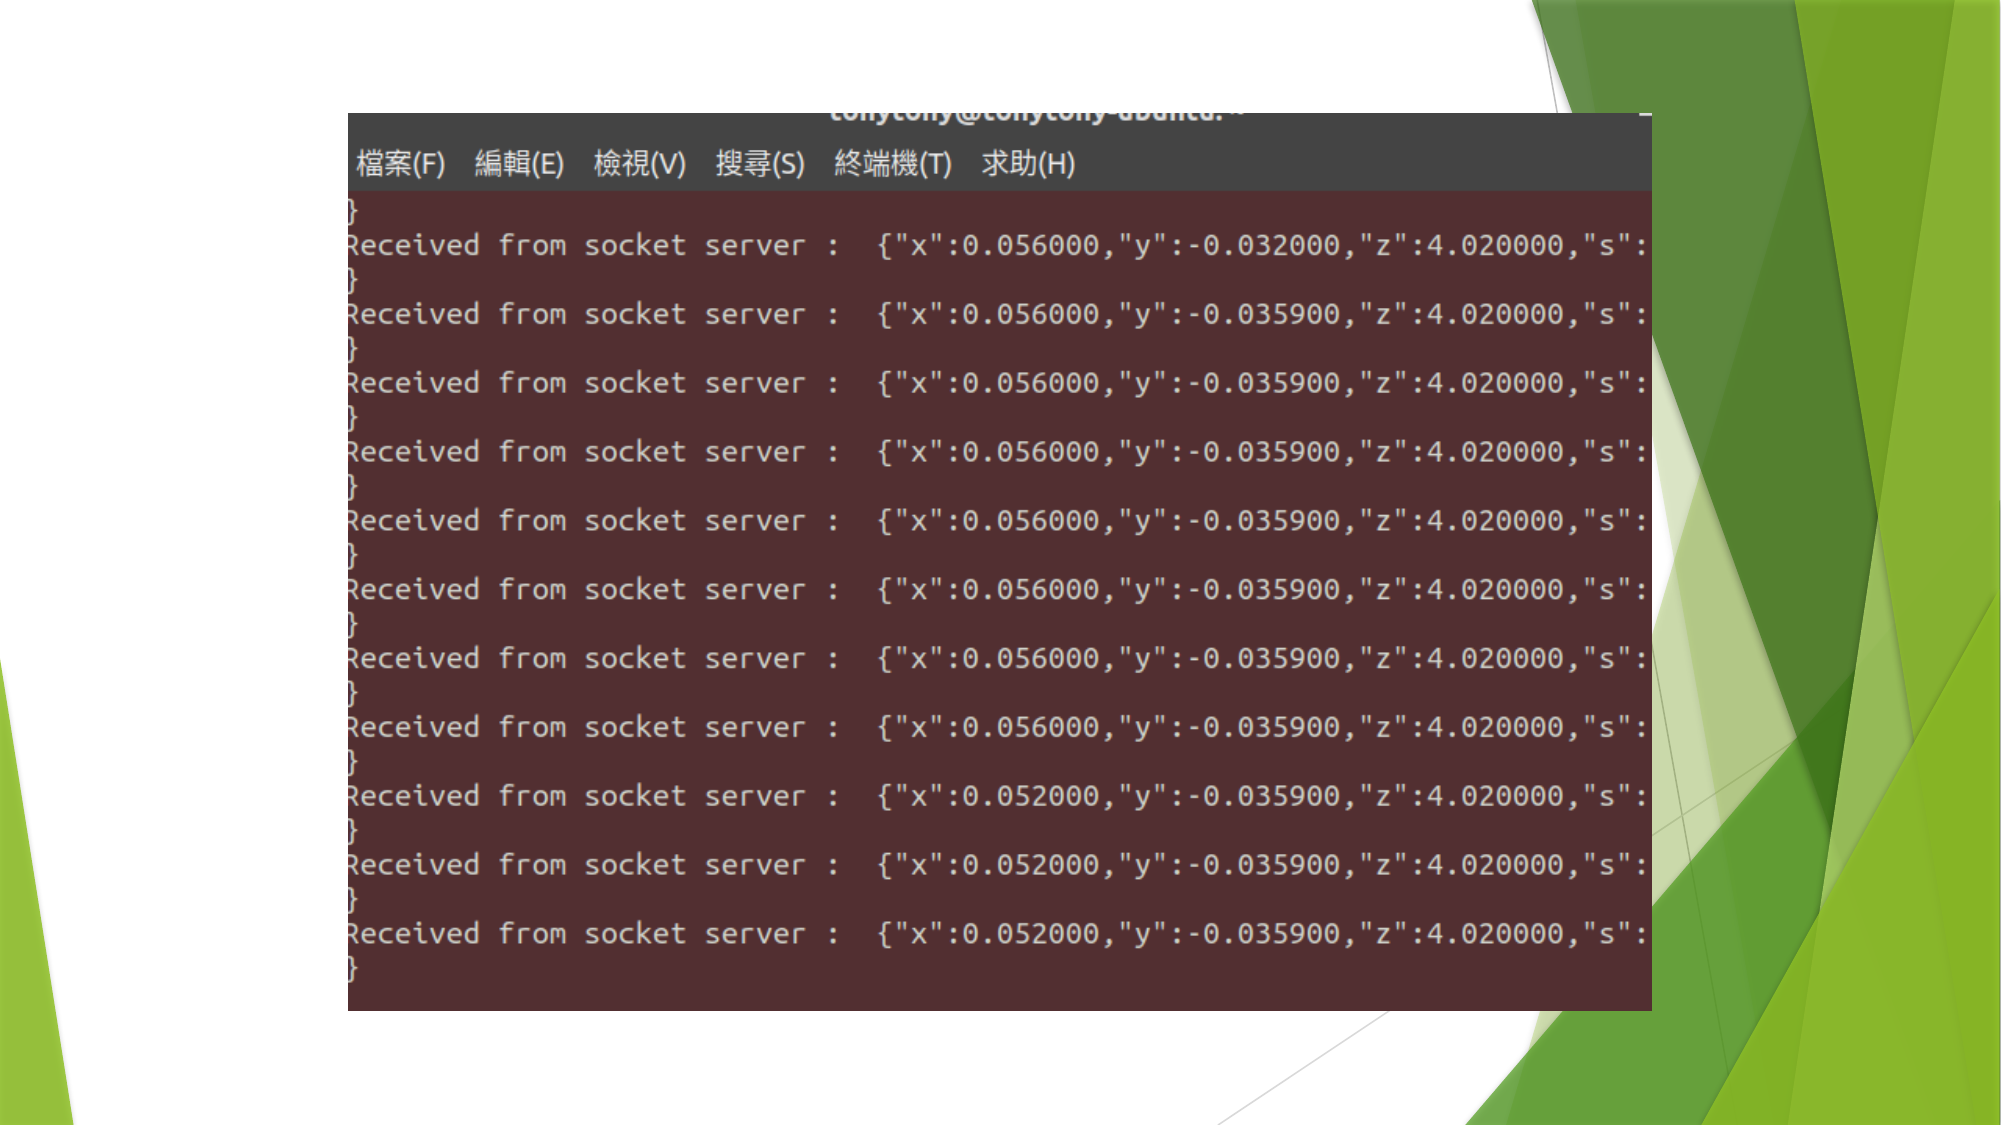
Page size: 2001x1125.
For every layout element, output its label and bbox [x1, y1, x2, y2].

picture [347, 113, 1652, 1012]
